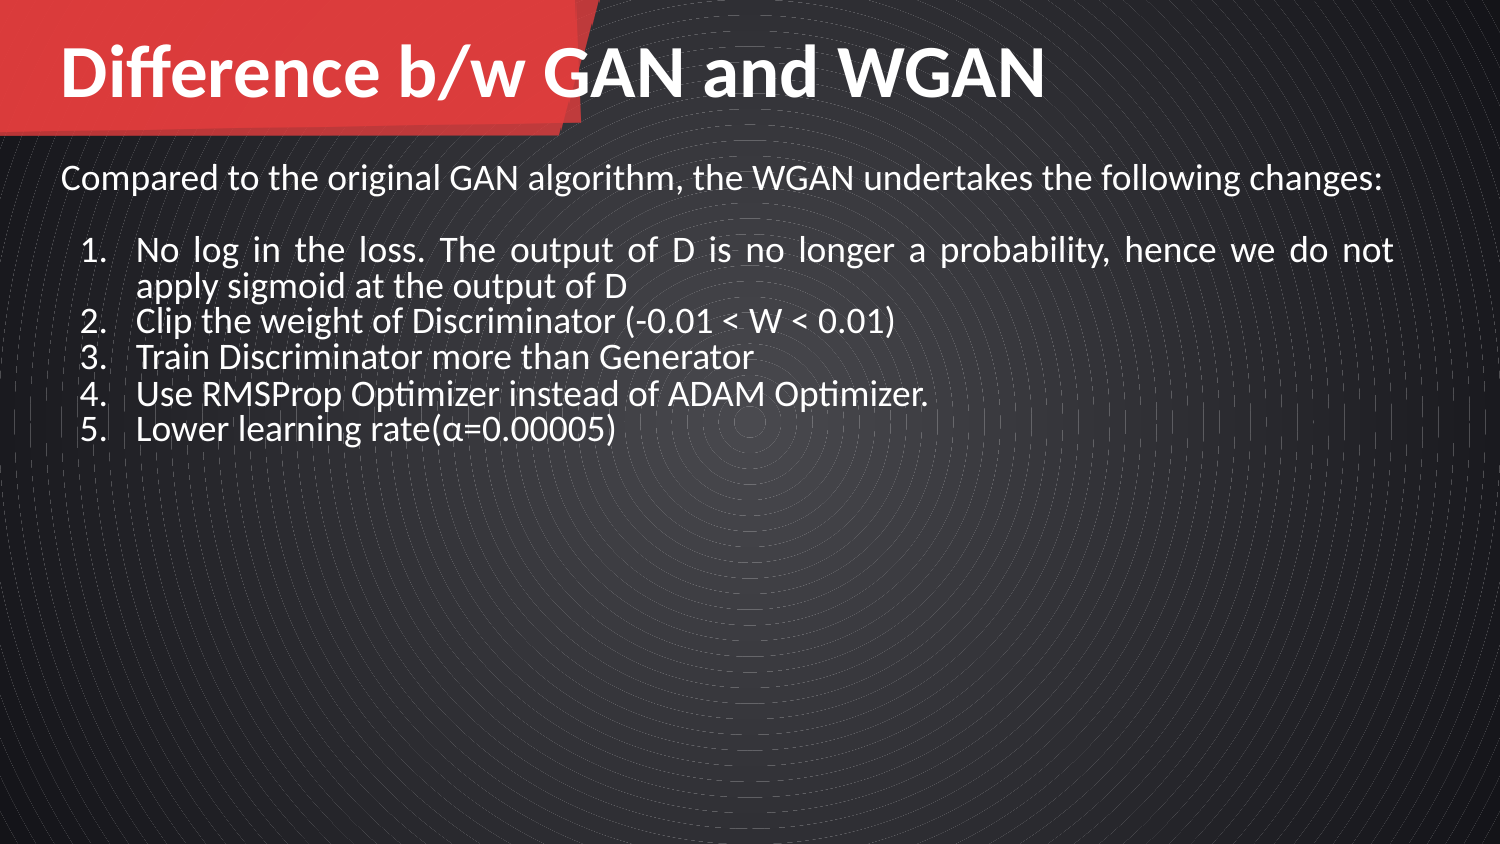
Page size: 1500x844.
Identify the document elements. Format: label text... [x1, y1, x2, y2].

picture [0, 0, 600, 147]
list Difference b/w GAN and WGAN [49, 27, 1301, 110]
list Compared to the original GAN algorithm, the WGAN undertakes the following changes: No log in the loss. The output of D is no longer a probability, hence we do not apply sigmoid at the output of D Clip the weight of Discriminator (-0.01 < W < 0.01) Train Discriminator more than Generator Use RMSProp Optimizer instead of ADAM Optimizer. Lower learning rate(α=0.00005) [49, 155, 1408, 816]
